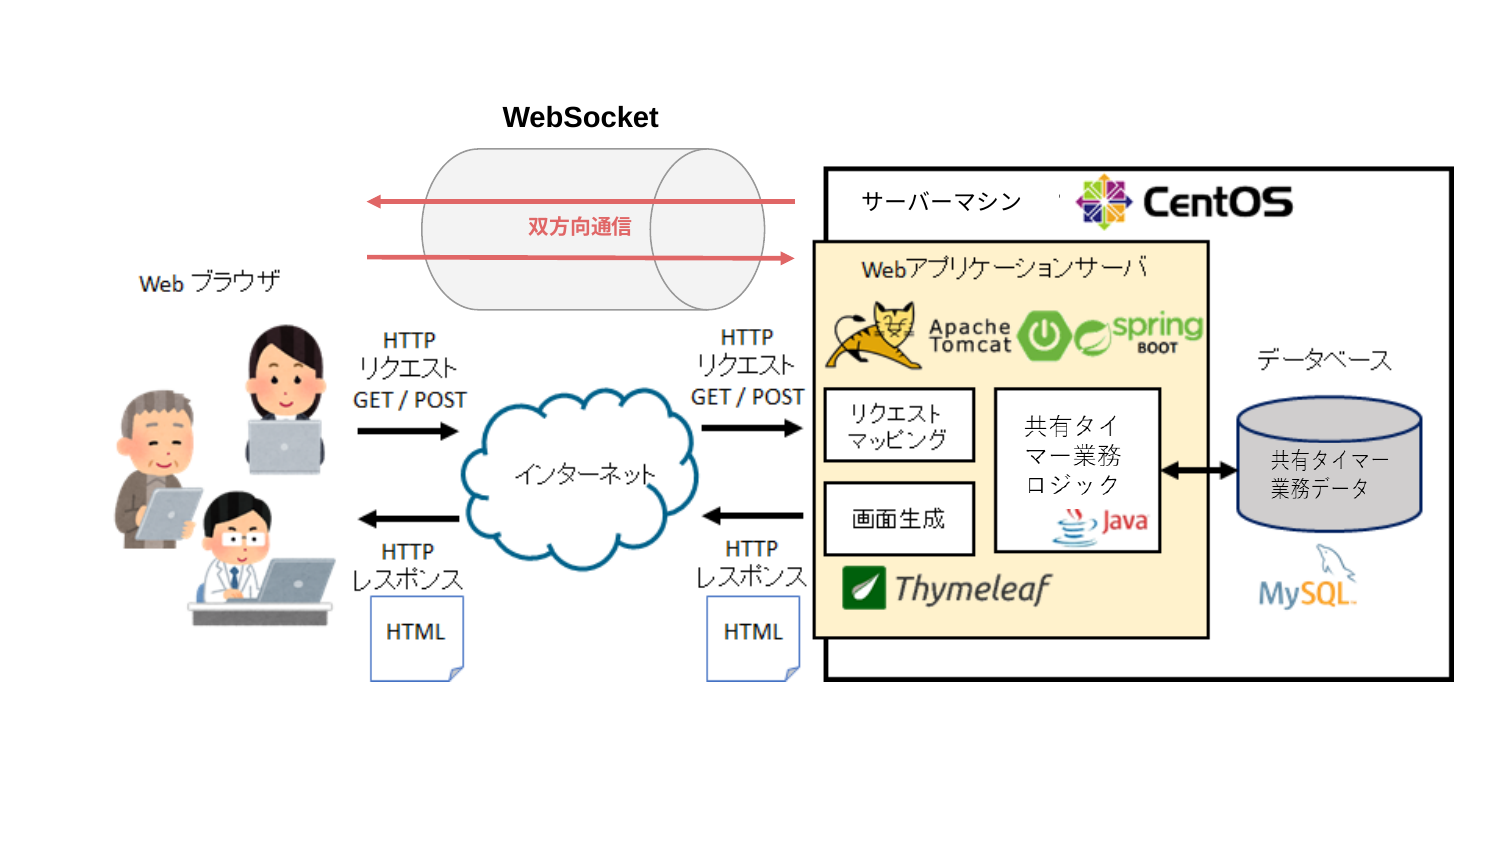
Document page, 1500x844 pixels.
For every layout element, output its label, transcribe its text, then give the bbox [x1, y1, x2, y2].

text_box [449, 148, 737, 160]
text_box WebSocket [478, 83, 684, 149]
picture [89, 162, 1455, 682]
